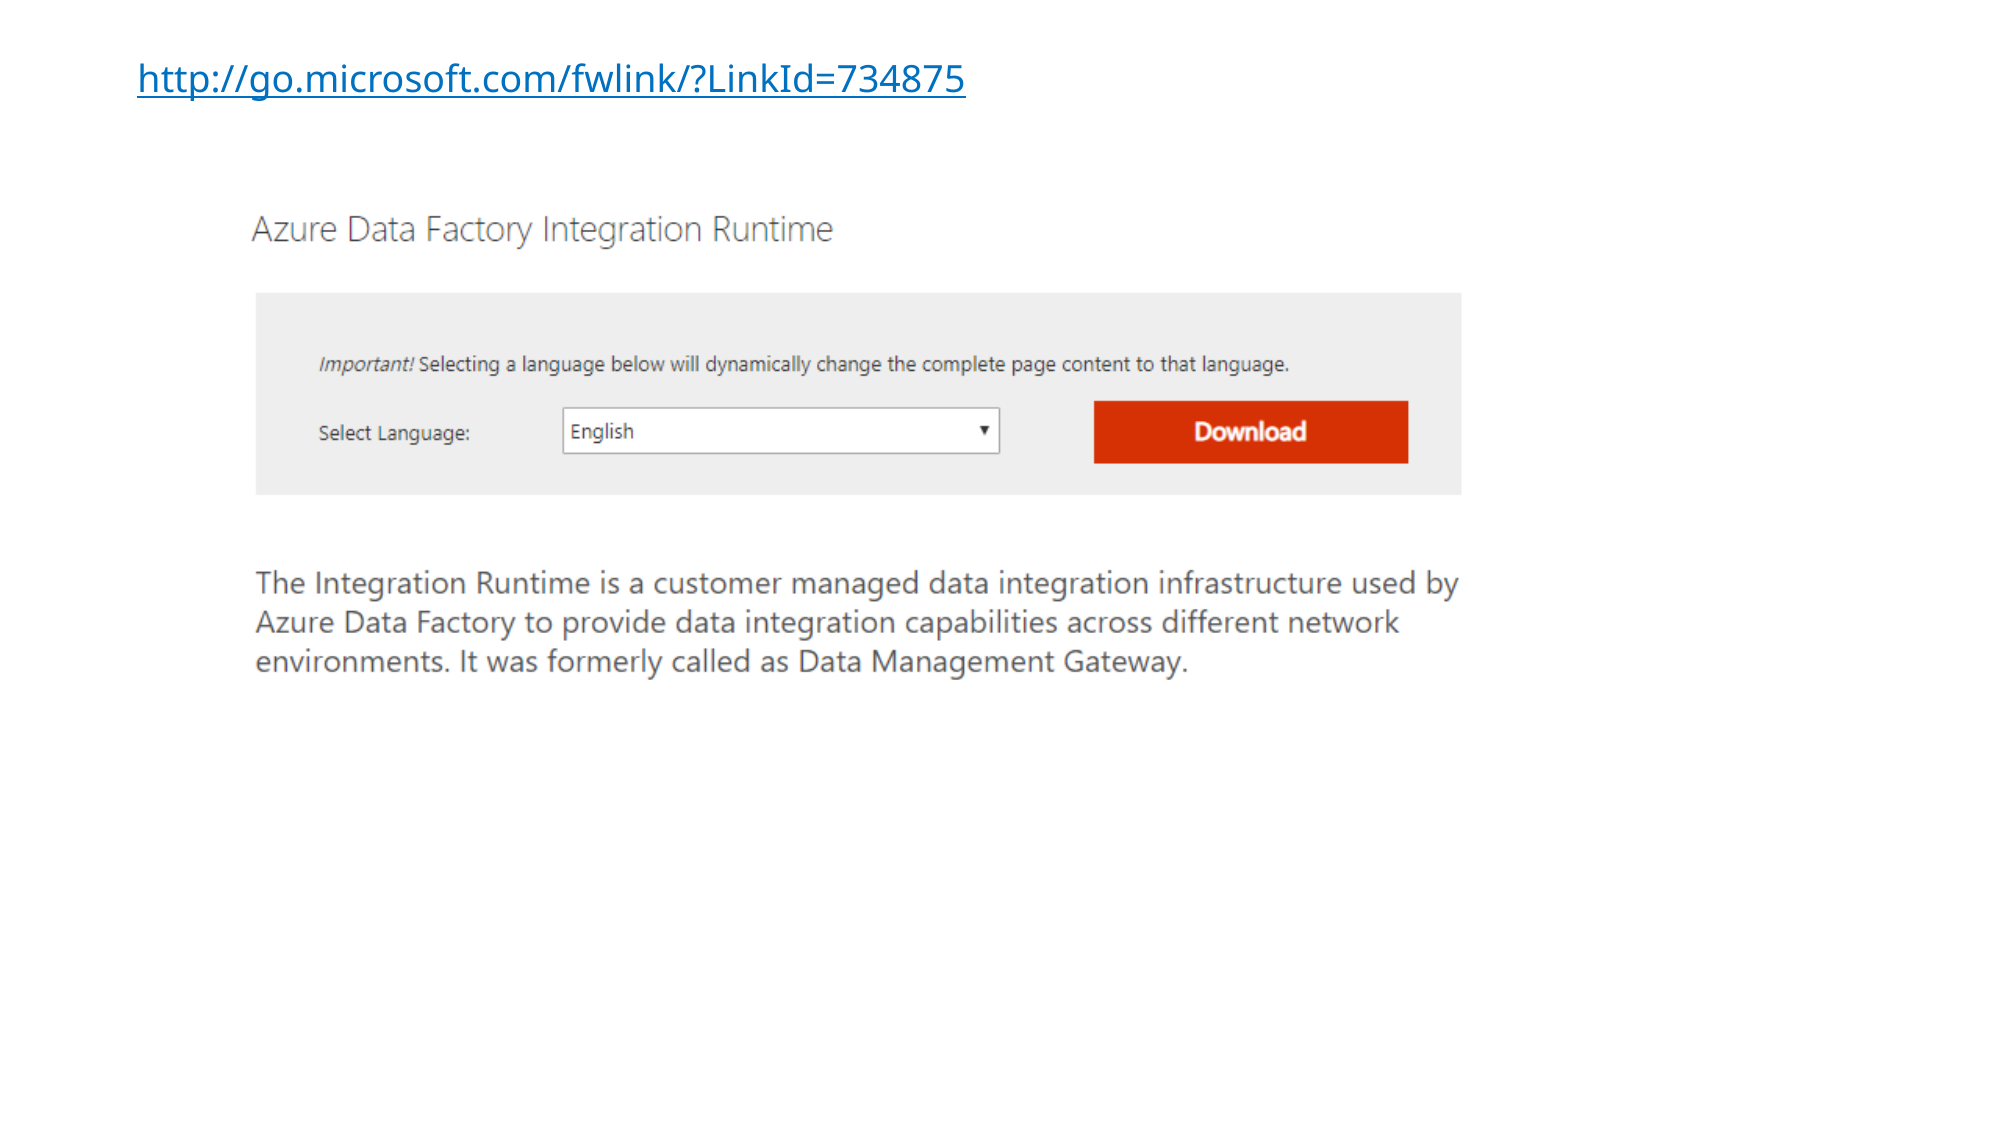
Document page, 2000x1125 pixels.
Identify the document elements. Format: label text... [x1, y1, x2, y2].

picture [225, 160, 1504, 716]
text_box http://go.microsoft.com/fwlink/?LinkId=734875 [122, 47, 981, 114]
